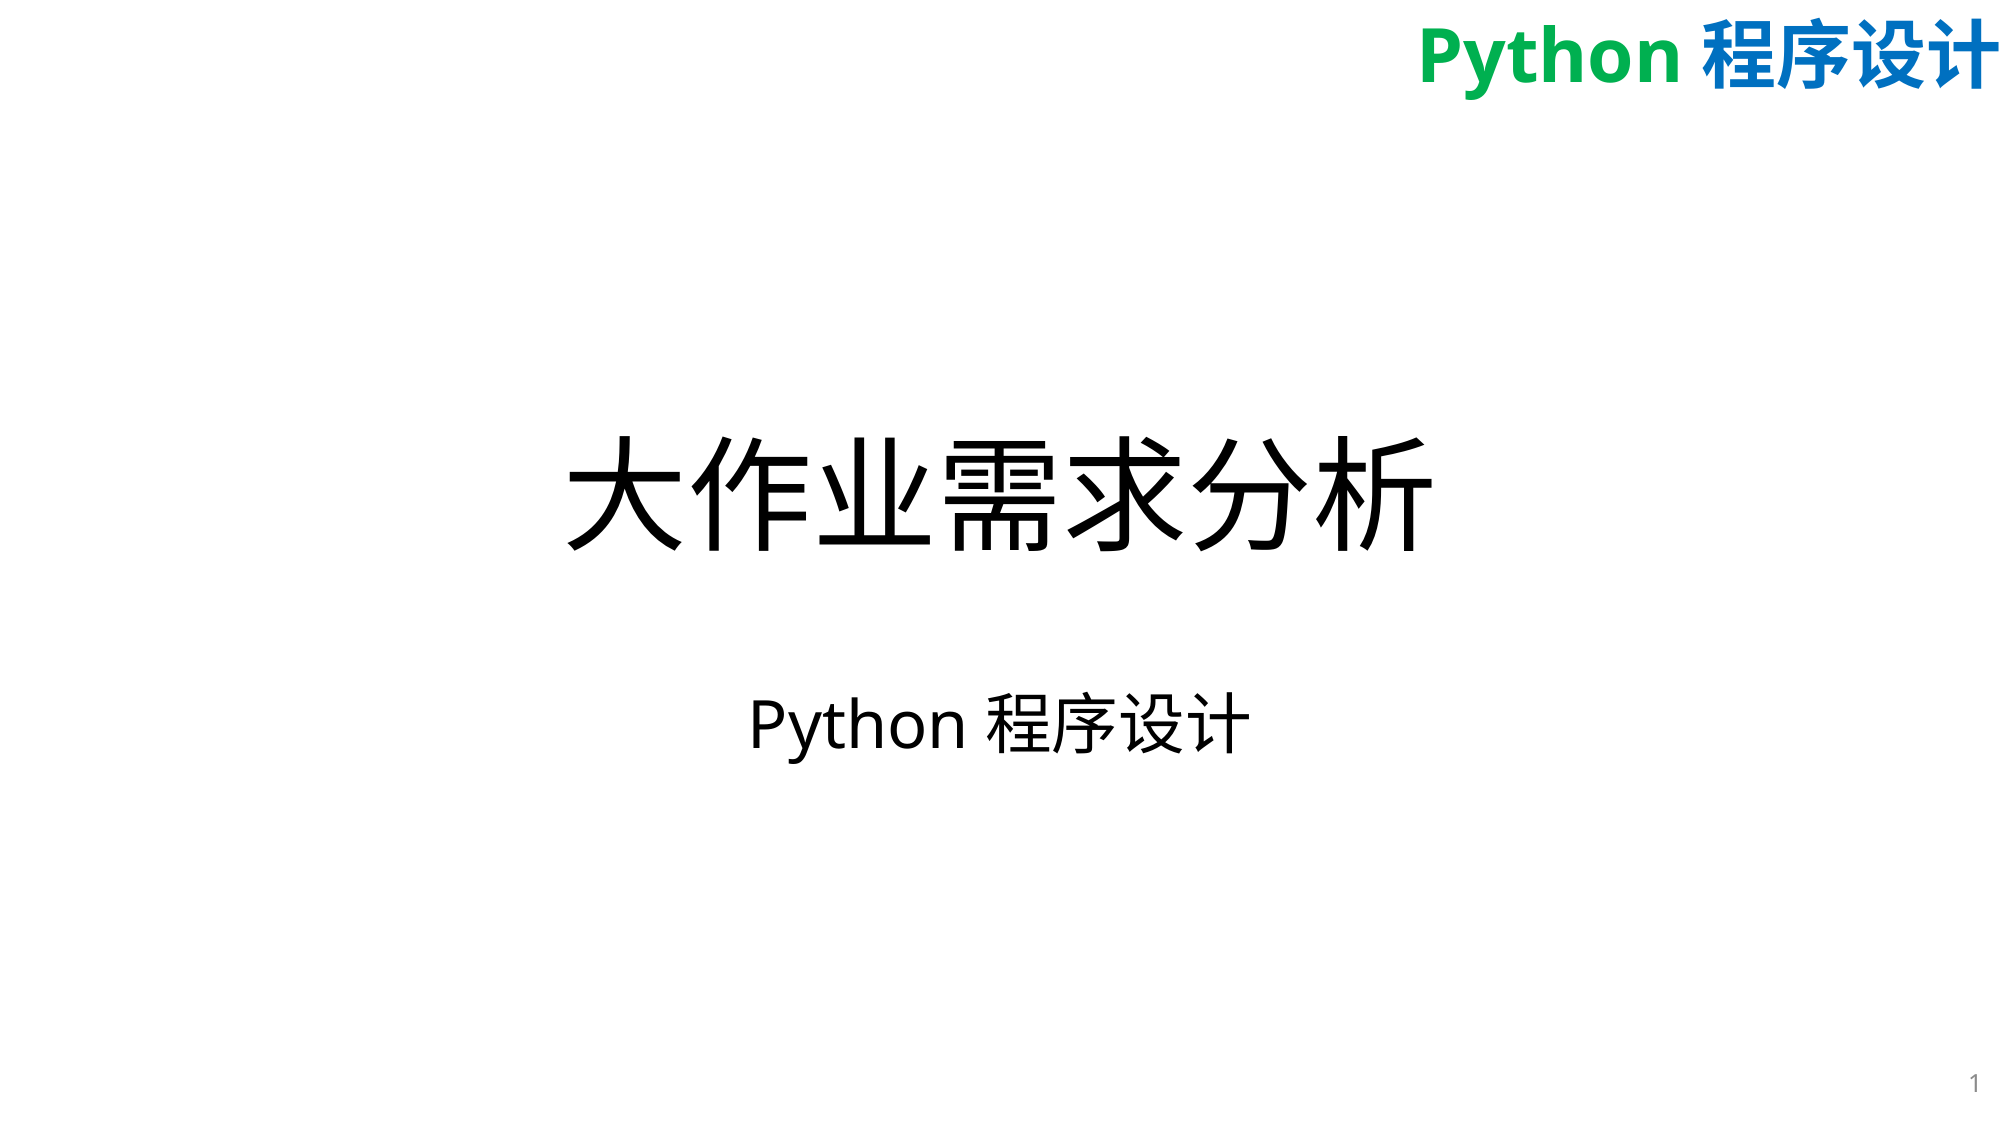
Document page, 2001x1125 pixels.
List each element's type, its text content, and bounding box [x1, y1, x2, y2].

title 大作业需求分析 [249, 184, 1750, 576]
subtitle Python程序设计 [249, 590, 1750, 863]
slide_number 1 [1841, 1054, 1998, 1115]
